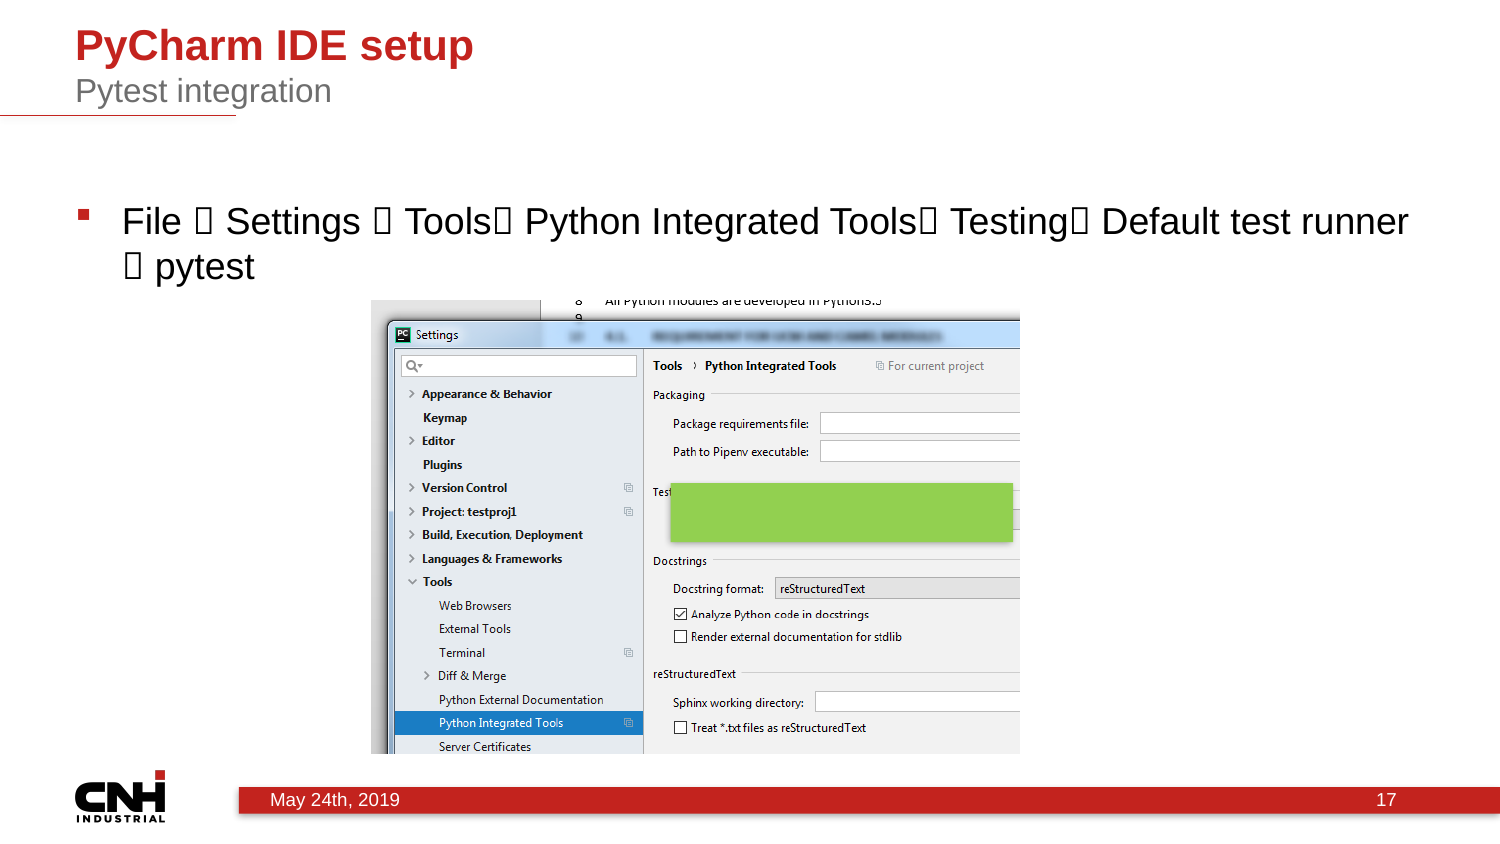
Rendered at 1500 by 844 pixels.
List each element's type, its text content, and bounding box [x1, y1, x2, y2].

picture [72, 767, 168, 828]
list File  Settings  Tools Python Integrated Tools Testing Default test runner  pytest [75, 196, 1435, 754]
title PyCharm IDE setup [75, 17, 1436, 69]
slide_number 17 [1376, 778, 1451, 821]
list Pytest integration [75, 69, 1436, 112]
picture [371, 299, 1021, 754]
